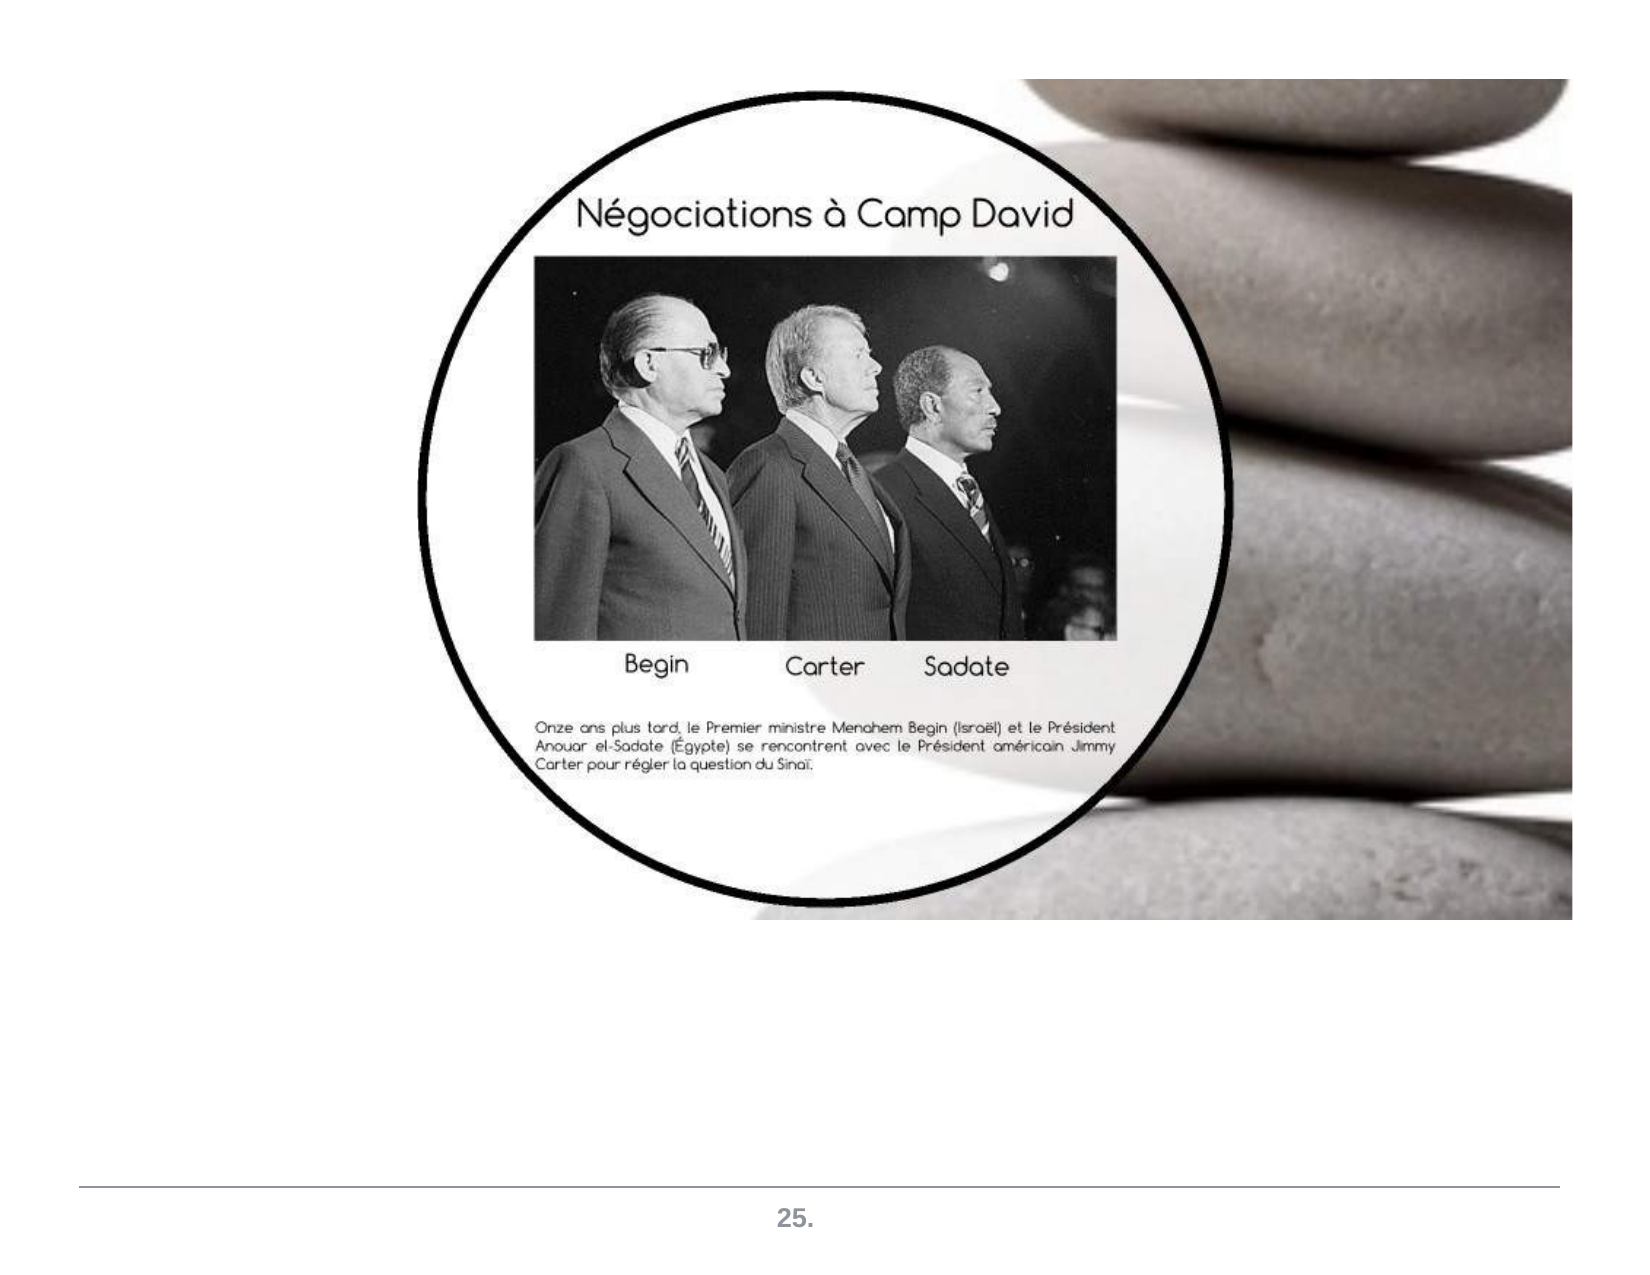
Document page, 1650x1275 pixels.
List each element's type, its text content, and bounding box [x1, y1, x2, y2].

text_box [417, 79, 1573, 920]
slide_number 25. [772, 1201, 832, 1275]
